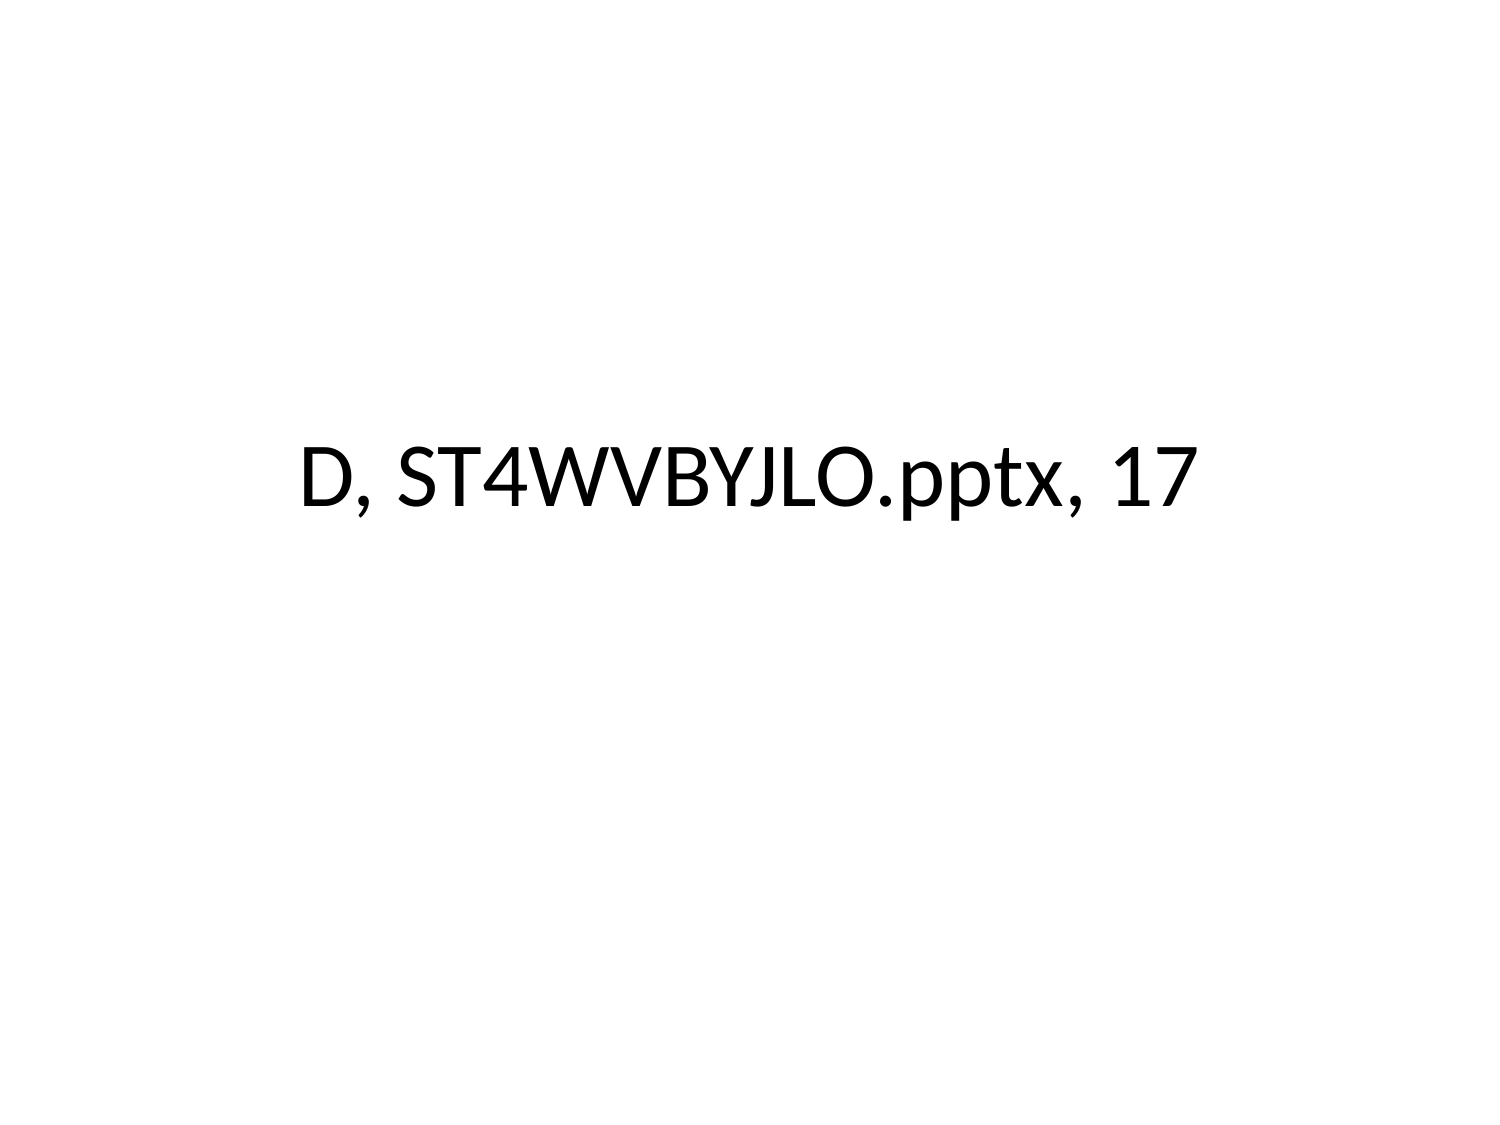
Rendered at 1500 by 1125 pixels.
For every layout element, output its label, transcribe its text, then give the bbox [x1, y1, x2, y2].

title D, ST4WVBYJLO.pptx, 17 [112, 349, 1388, 591]
